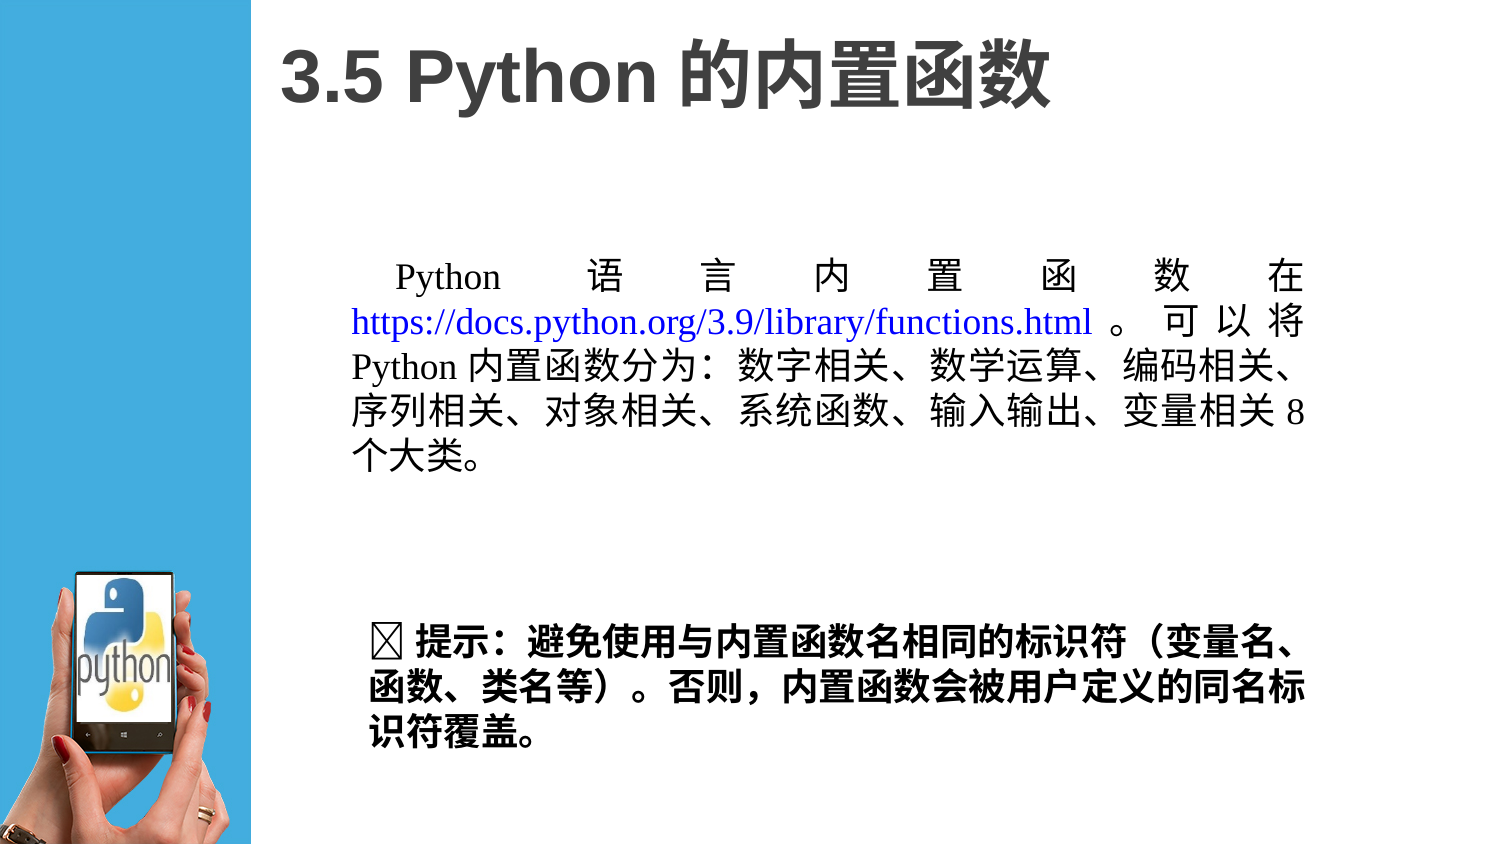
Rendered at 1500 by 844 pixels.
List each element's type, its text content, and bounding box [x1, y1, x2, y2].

picture [0, 0, 1500, 844]
text_box 提示：避免使用与内置函数名相同的标识符（变量名、函数、类名等）。否则，内置函数会被用户定义的同名标识符覆盖。 [354, 610, 1347, 806]
title 3.5 Python的内置函数 [265, 0, 1500, 146]
text_box Python语言内置函数在https://docs.python.org/3.9/library/functions.html。可以将Python内置函数分为：数字相关、数学运算、编码相关、序列相关、对象相关、系统函数、输入输出、变量相关8个大类。 [336, 244, 1329, 485]
